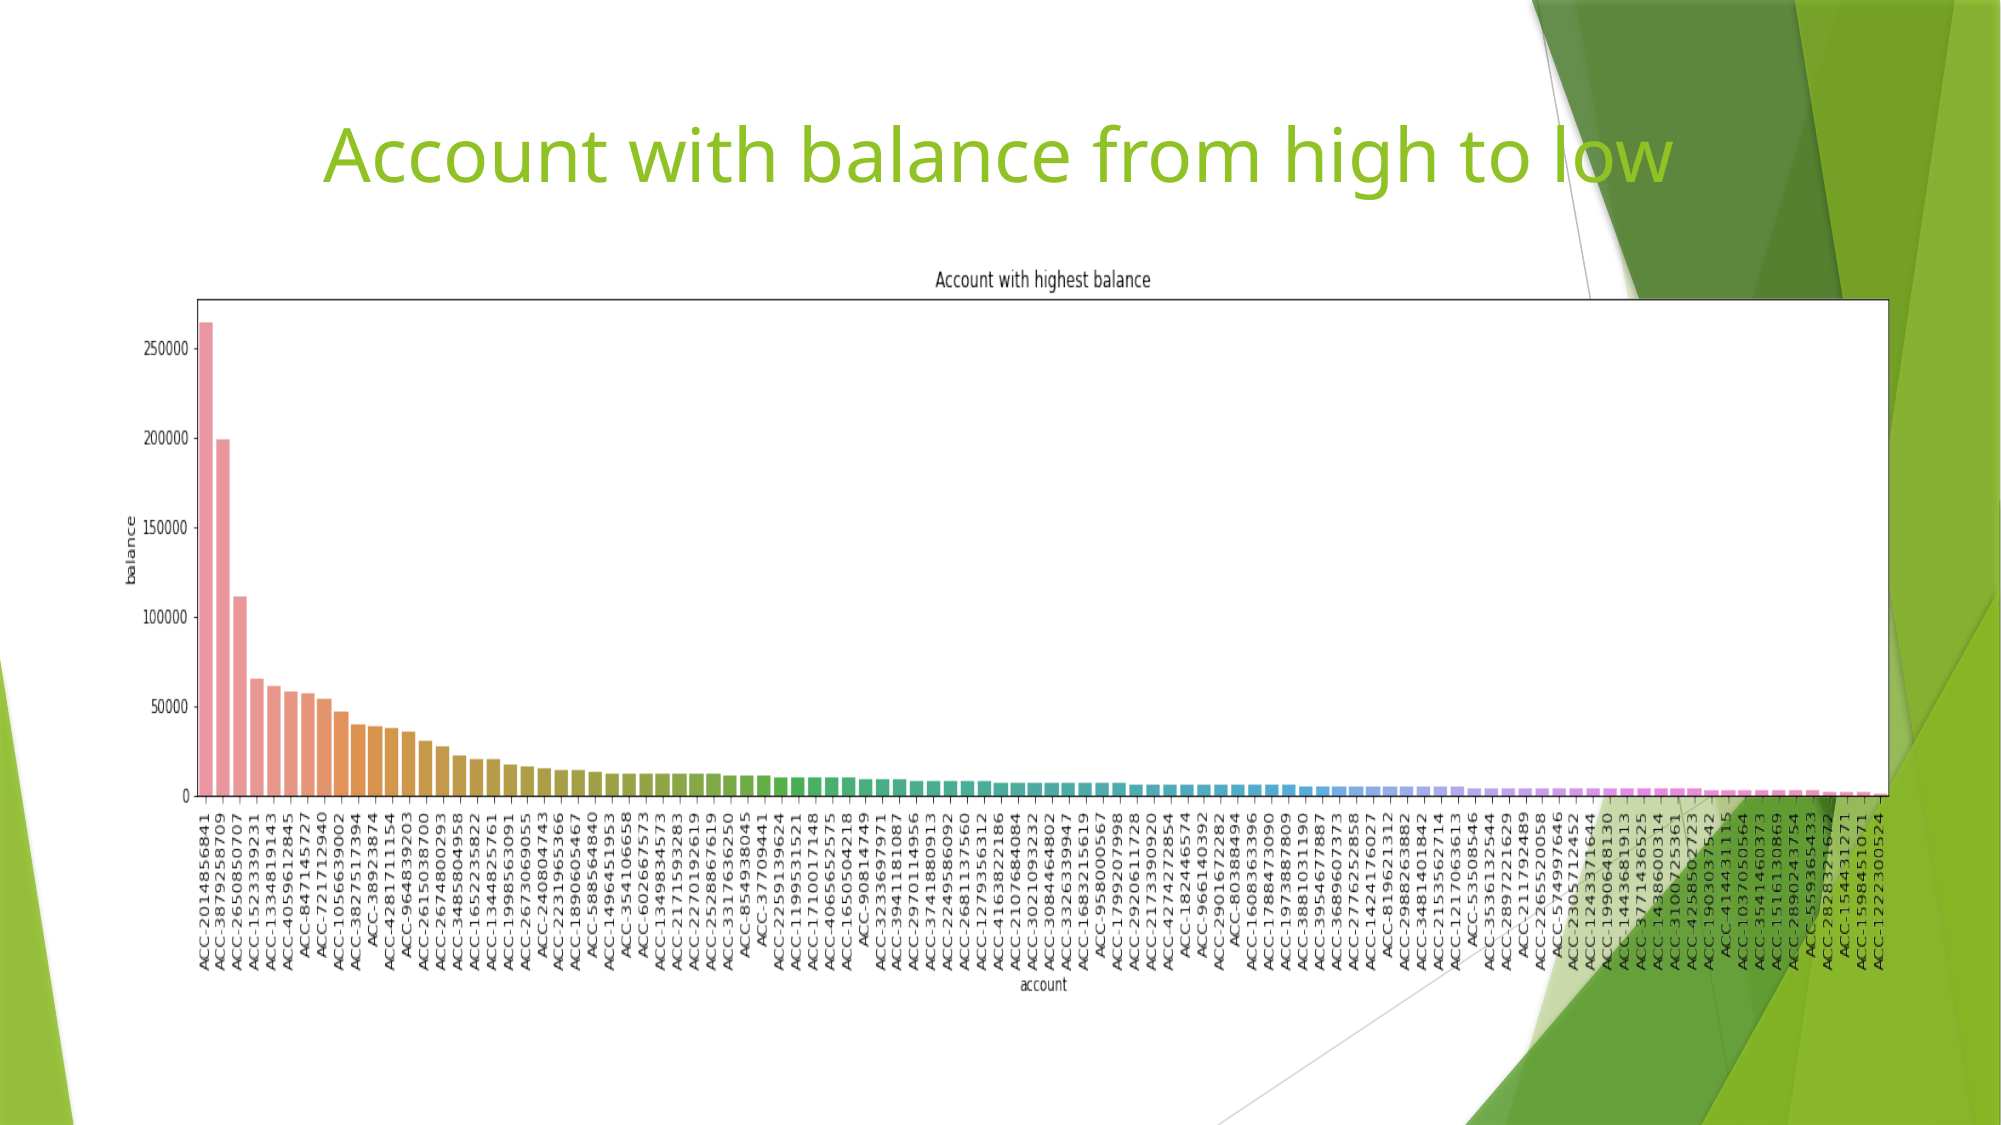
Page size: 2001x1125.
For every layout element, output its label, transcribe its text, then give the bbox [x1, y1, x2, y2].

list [117, 256, 1897, 1008]
title Account with balance from high to low [111, 99, 1908, 225]
